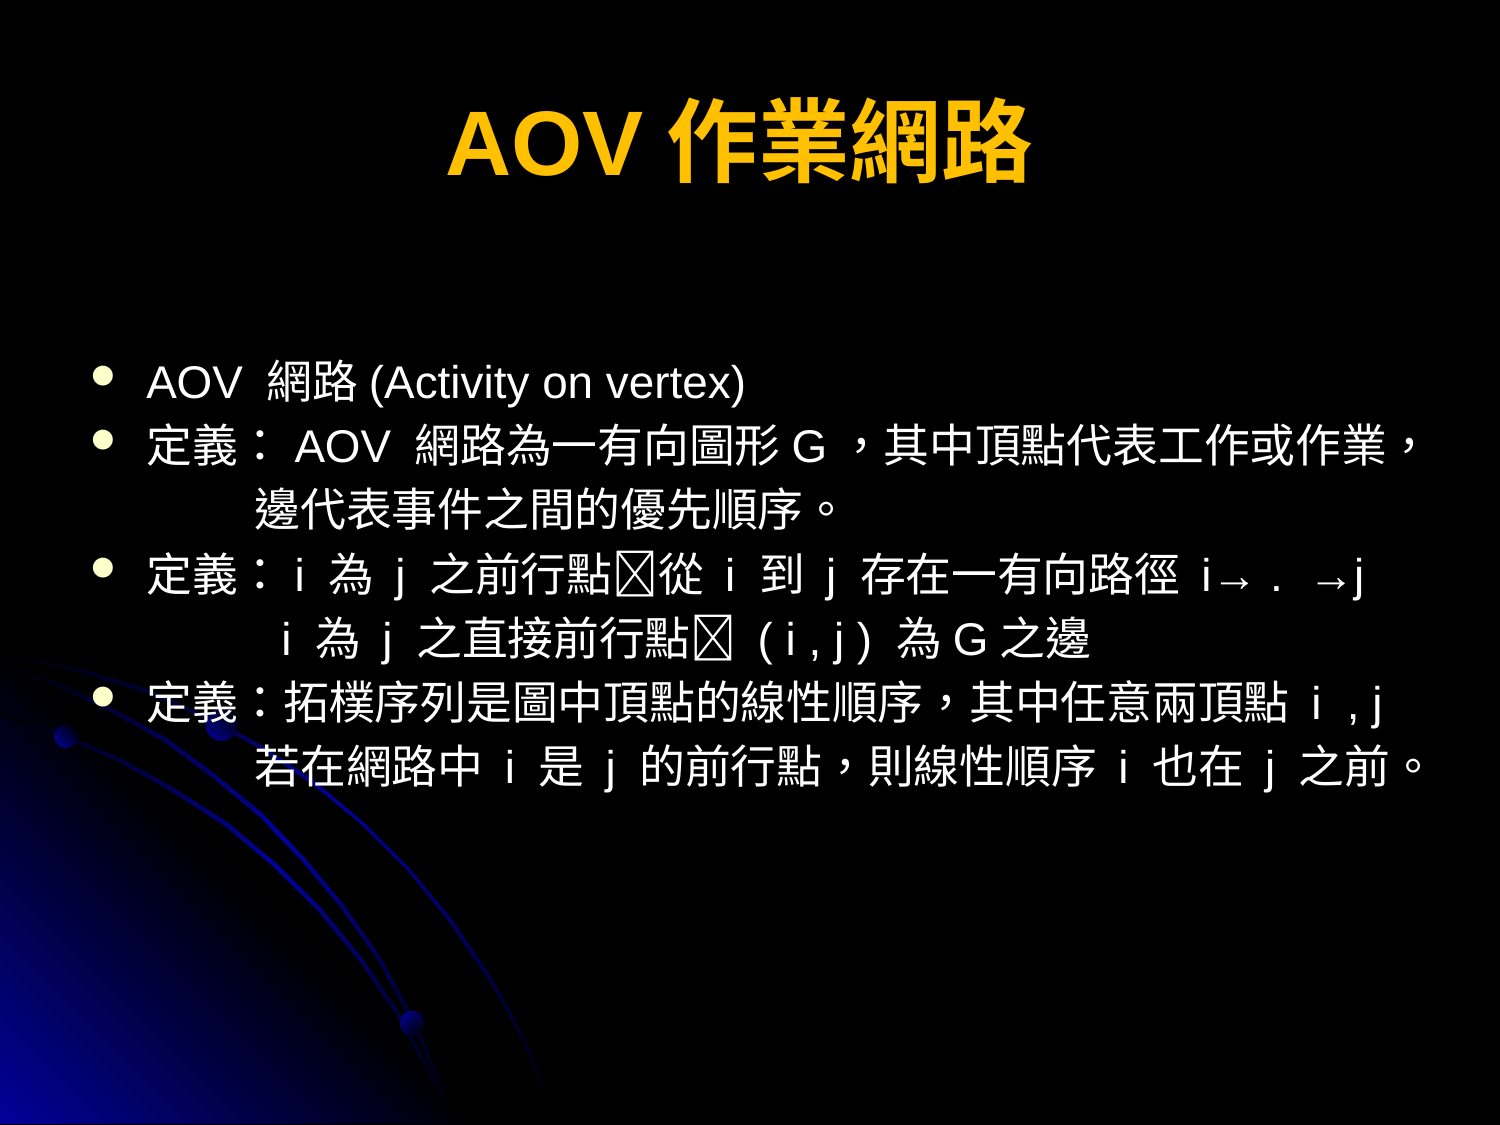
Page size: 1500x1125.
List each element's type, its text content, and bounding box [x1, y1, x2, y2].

title AOV作業網路 [75, 45, 1425, 233]
list AOV 網路(Activity on vertex) 定義：AOV 網路為一有向圖形G，其中頂點代表工作或作業， 邊代表事件之間的優先順序。 定義：i 為 j 之前行點從 i 到 j 存在一有向路徑 i→ . →j i 為 j 之直接前行點 ( i , j ) 為G之邊 定義：拓樸序列是圖中頂點的線性順序，其中任意兩頂點 i , j 若在網路中 i 是 j 的前行點，則線性順序 i 也在 j 之前。 [75, 345, 1425, 858]
